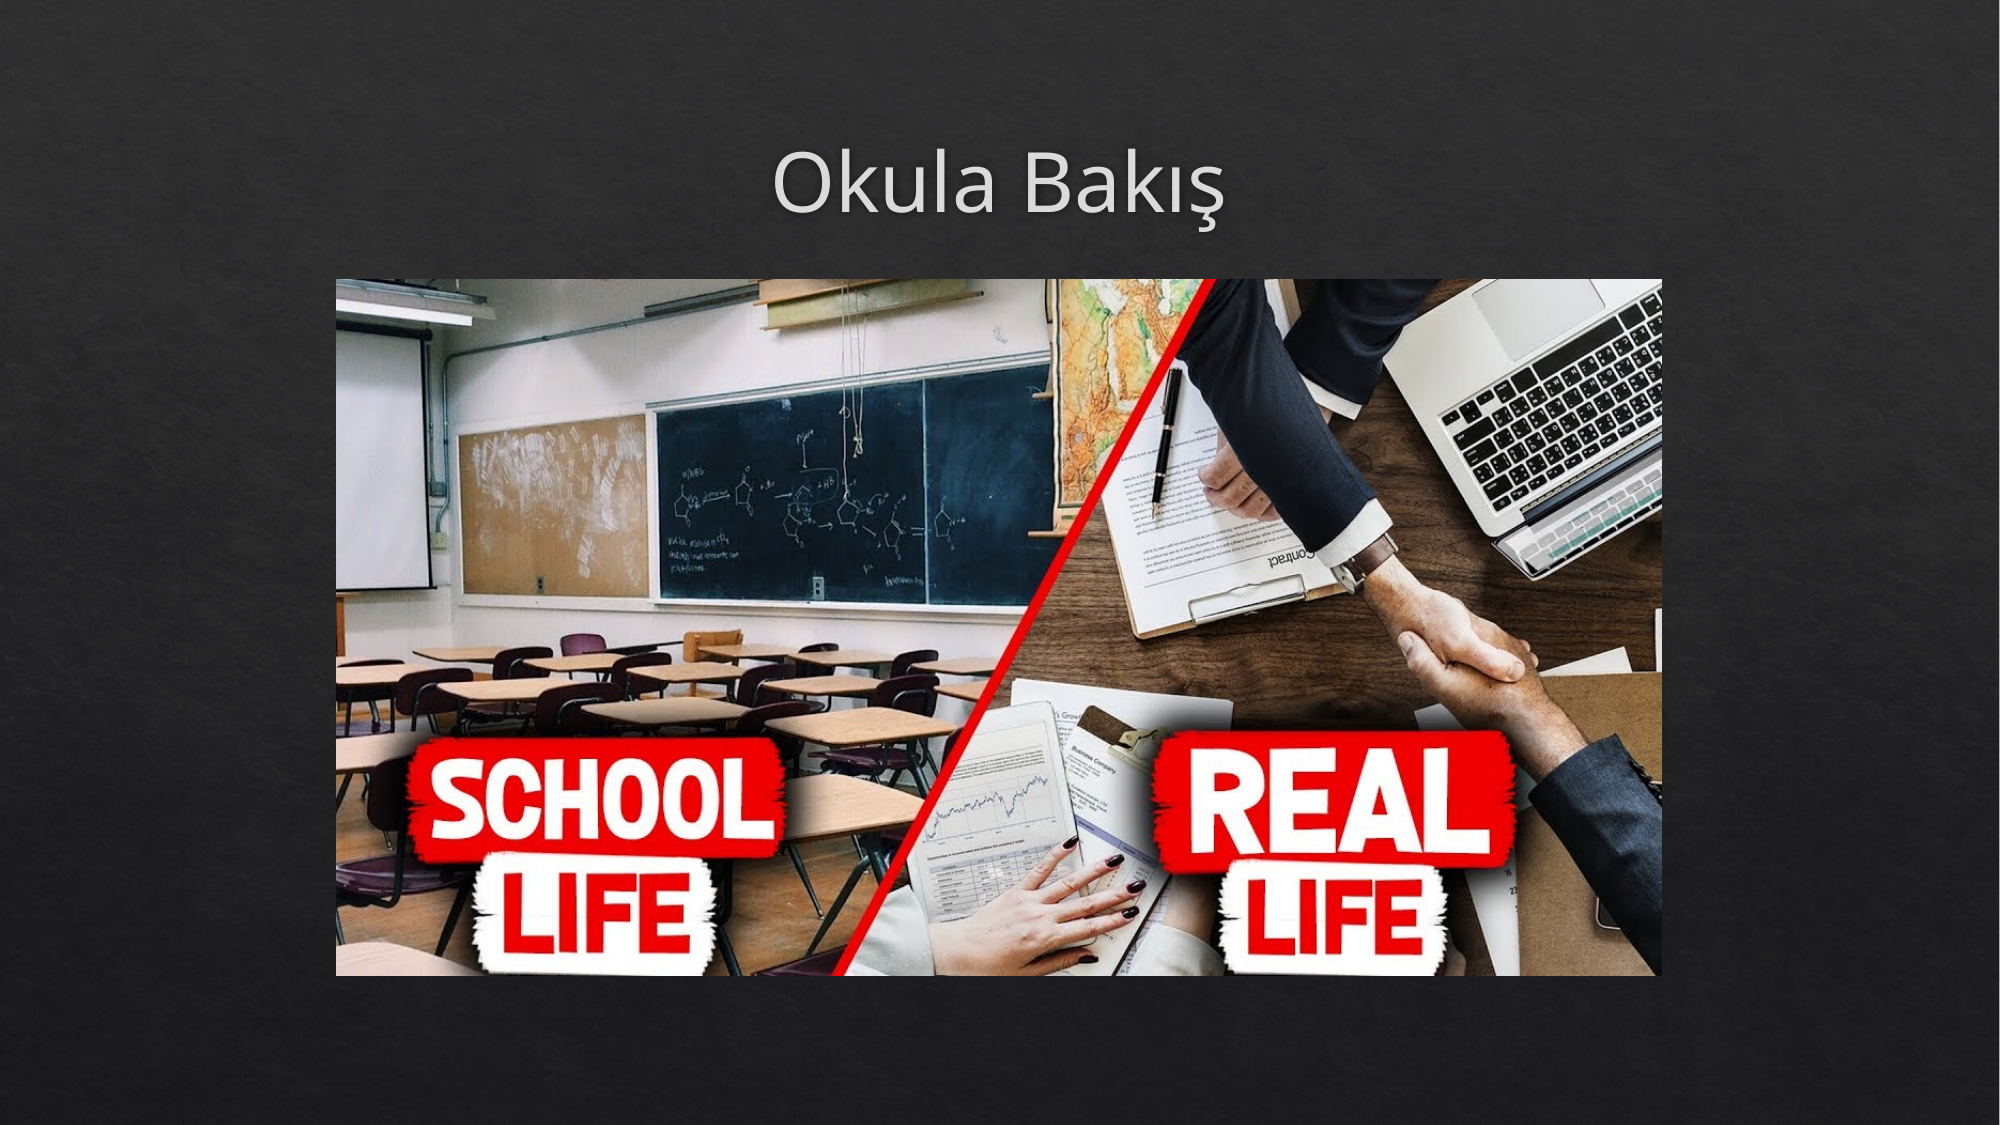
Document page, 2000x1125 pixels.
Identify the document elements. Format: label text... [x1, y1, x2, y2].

picture [336, 278, 1662, 976]
title Okula Bakış [149, 99, 1848, 260]
